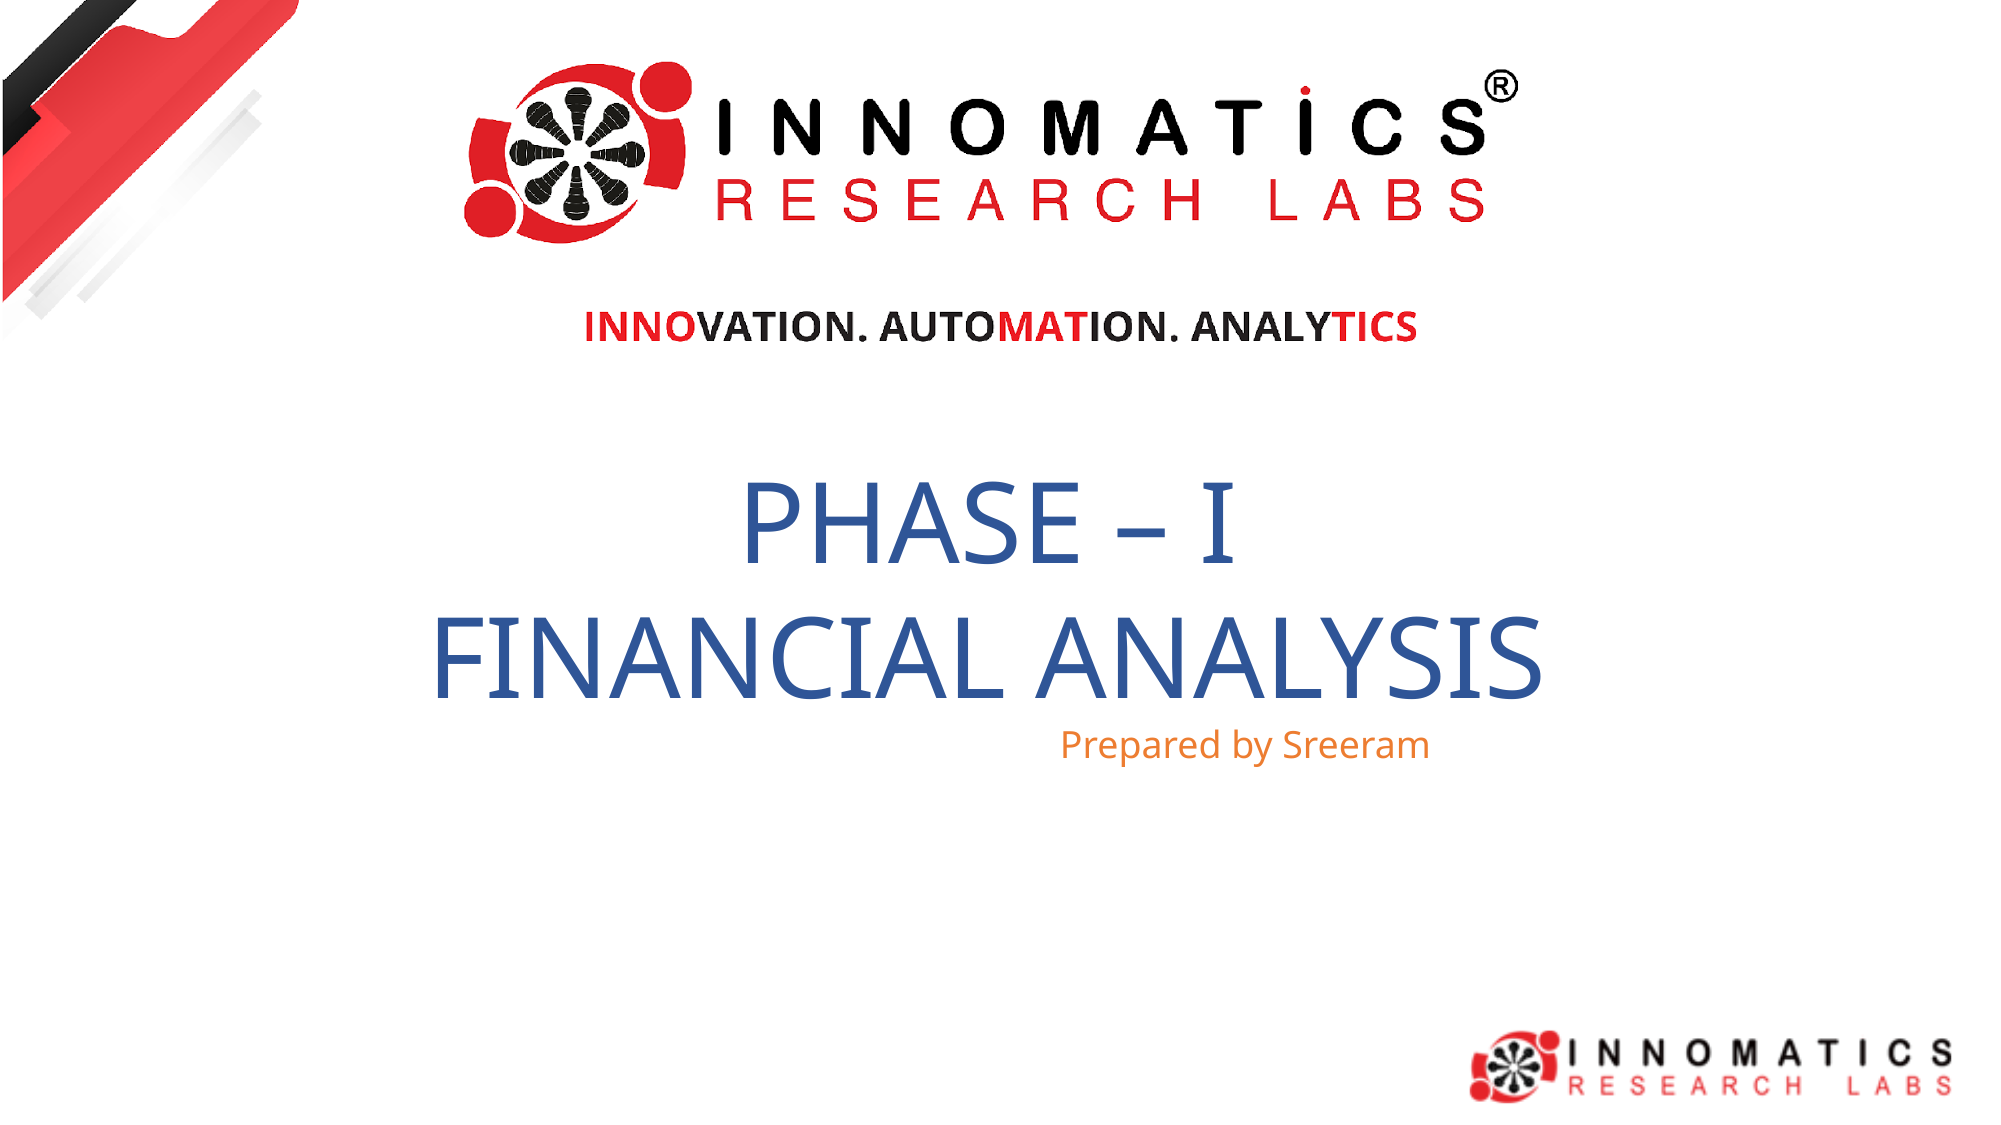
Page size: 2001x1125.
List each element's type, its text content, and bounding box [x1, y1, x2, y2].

text_box PHASE – I FINANCIAL ANALYSIS Prepared by Sreeram [357, 443, 1618, 774]
picture [1445, 1014, 1975, 1125]
picture [0, 0, 2000, 402]
